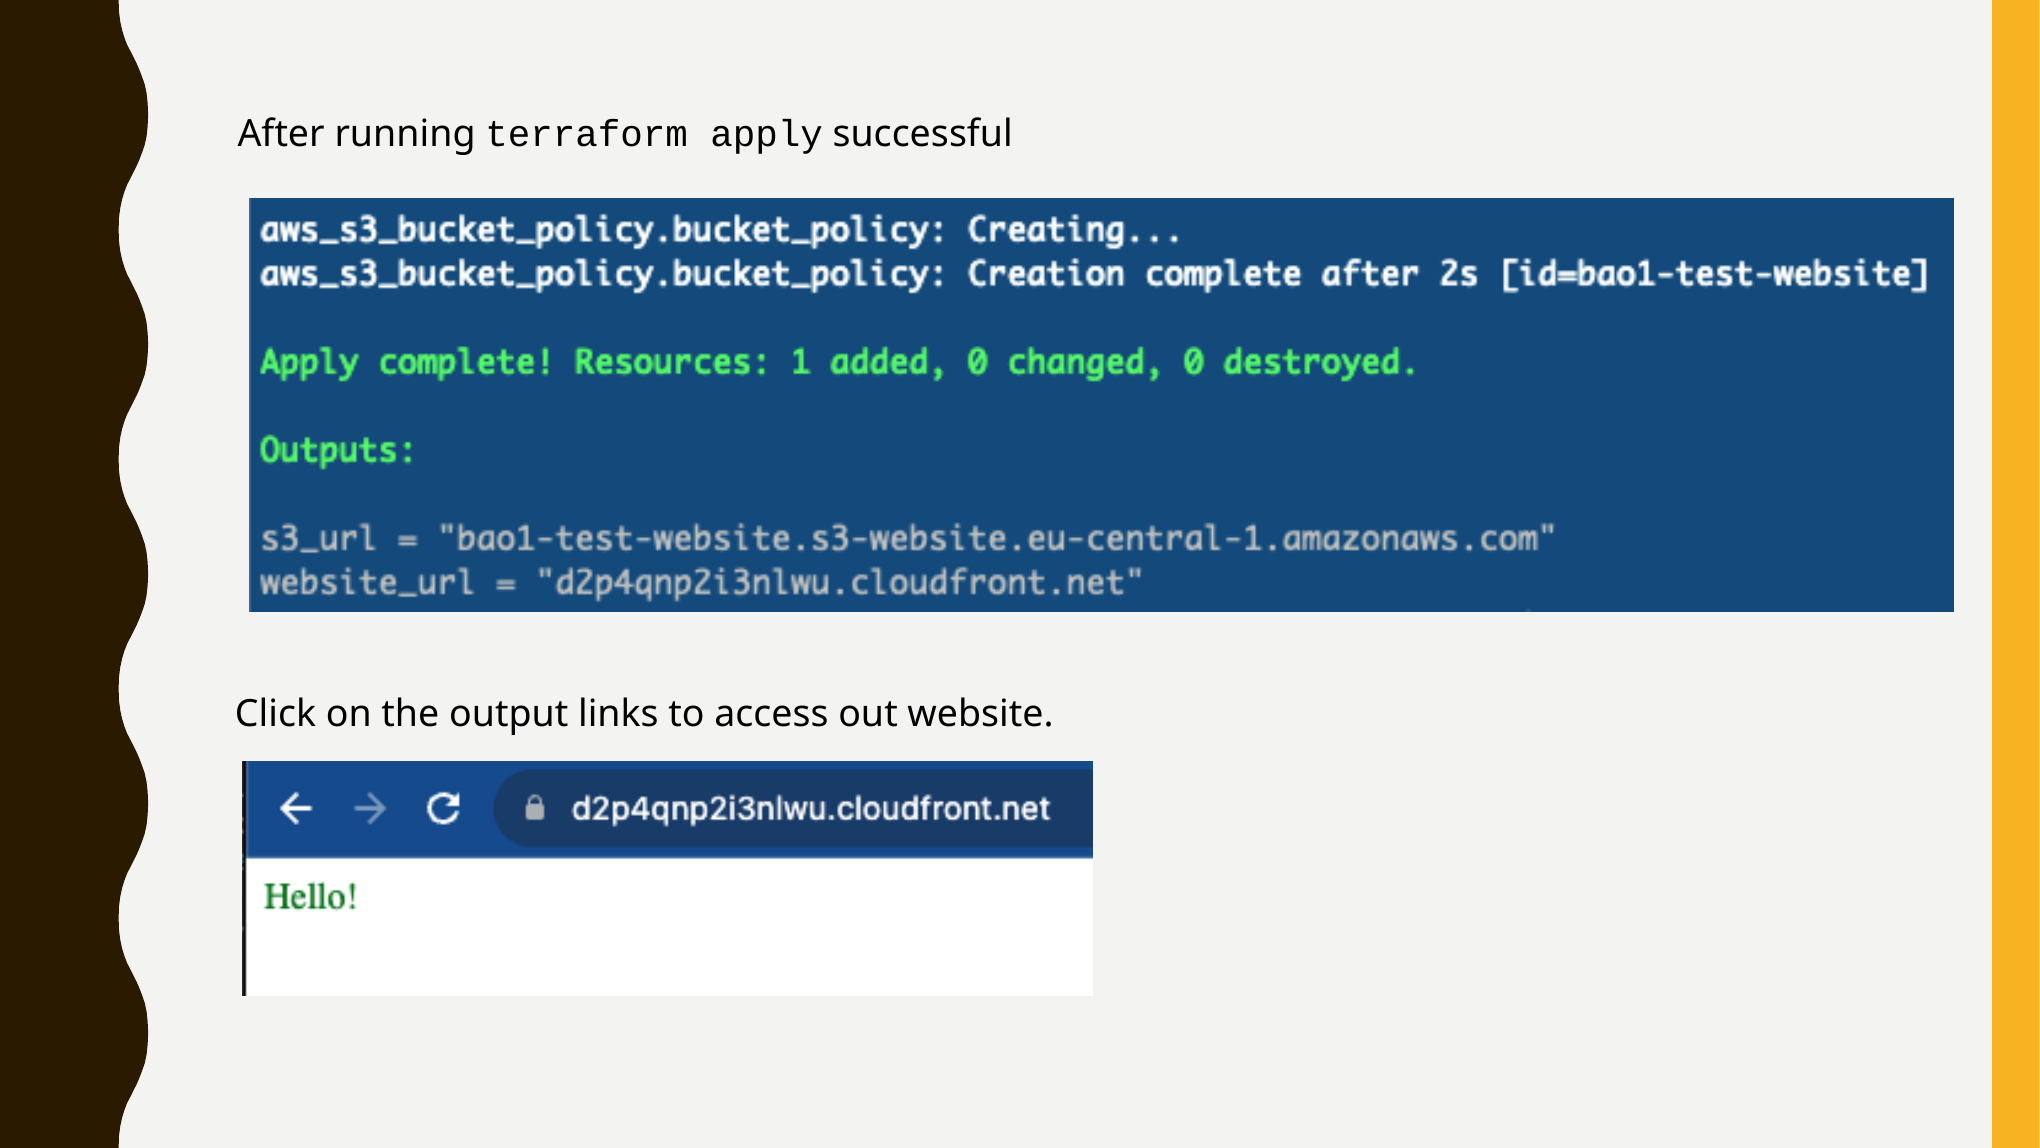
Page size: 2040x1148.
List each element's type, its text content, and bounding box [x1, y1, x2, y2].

text_box Click on the output links to access out website. [220, 681, 1070, 741]
picture [242, 761, 1093, 996]
picture [249, 198, 1954, 612]
text_box After running terraform apply successful [222, 101, 1028, 161]
